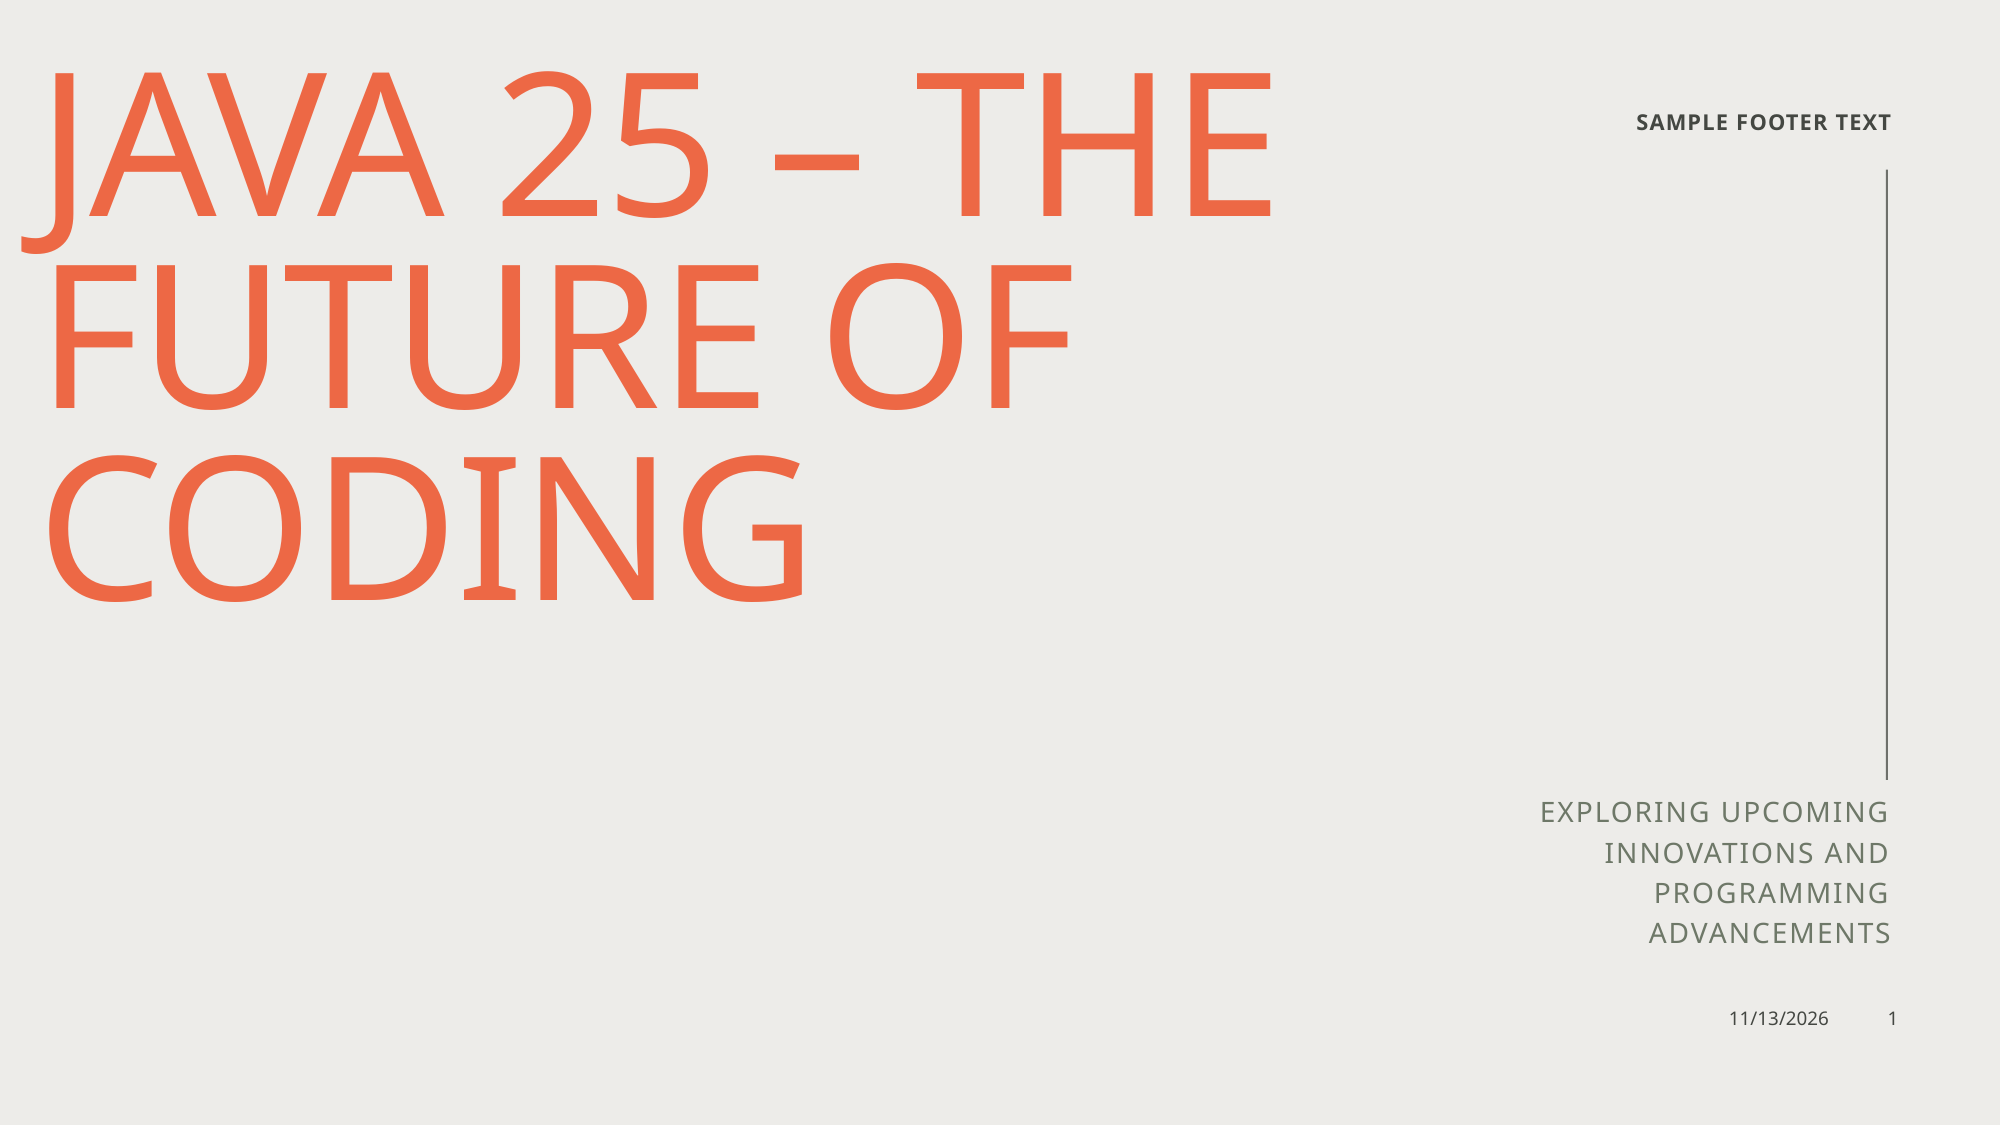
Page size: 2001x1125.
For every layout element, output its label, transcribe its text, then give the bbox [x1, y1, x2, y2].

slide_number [1650, 989, 1842, 1049]
slide_number 1 [1842, 989, 1914, 1049]
subtitle Exploring upcoming innovations and programming advancements [1400, 780, 1906, 958]
footer Sample Footer Text [1500, 73, 1907, 170]
title Java 25 – The Future of Coding [22, 55, 1363, 788]
